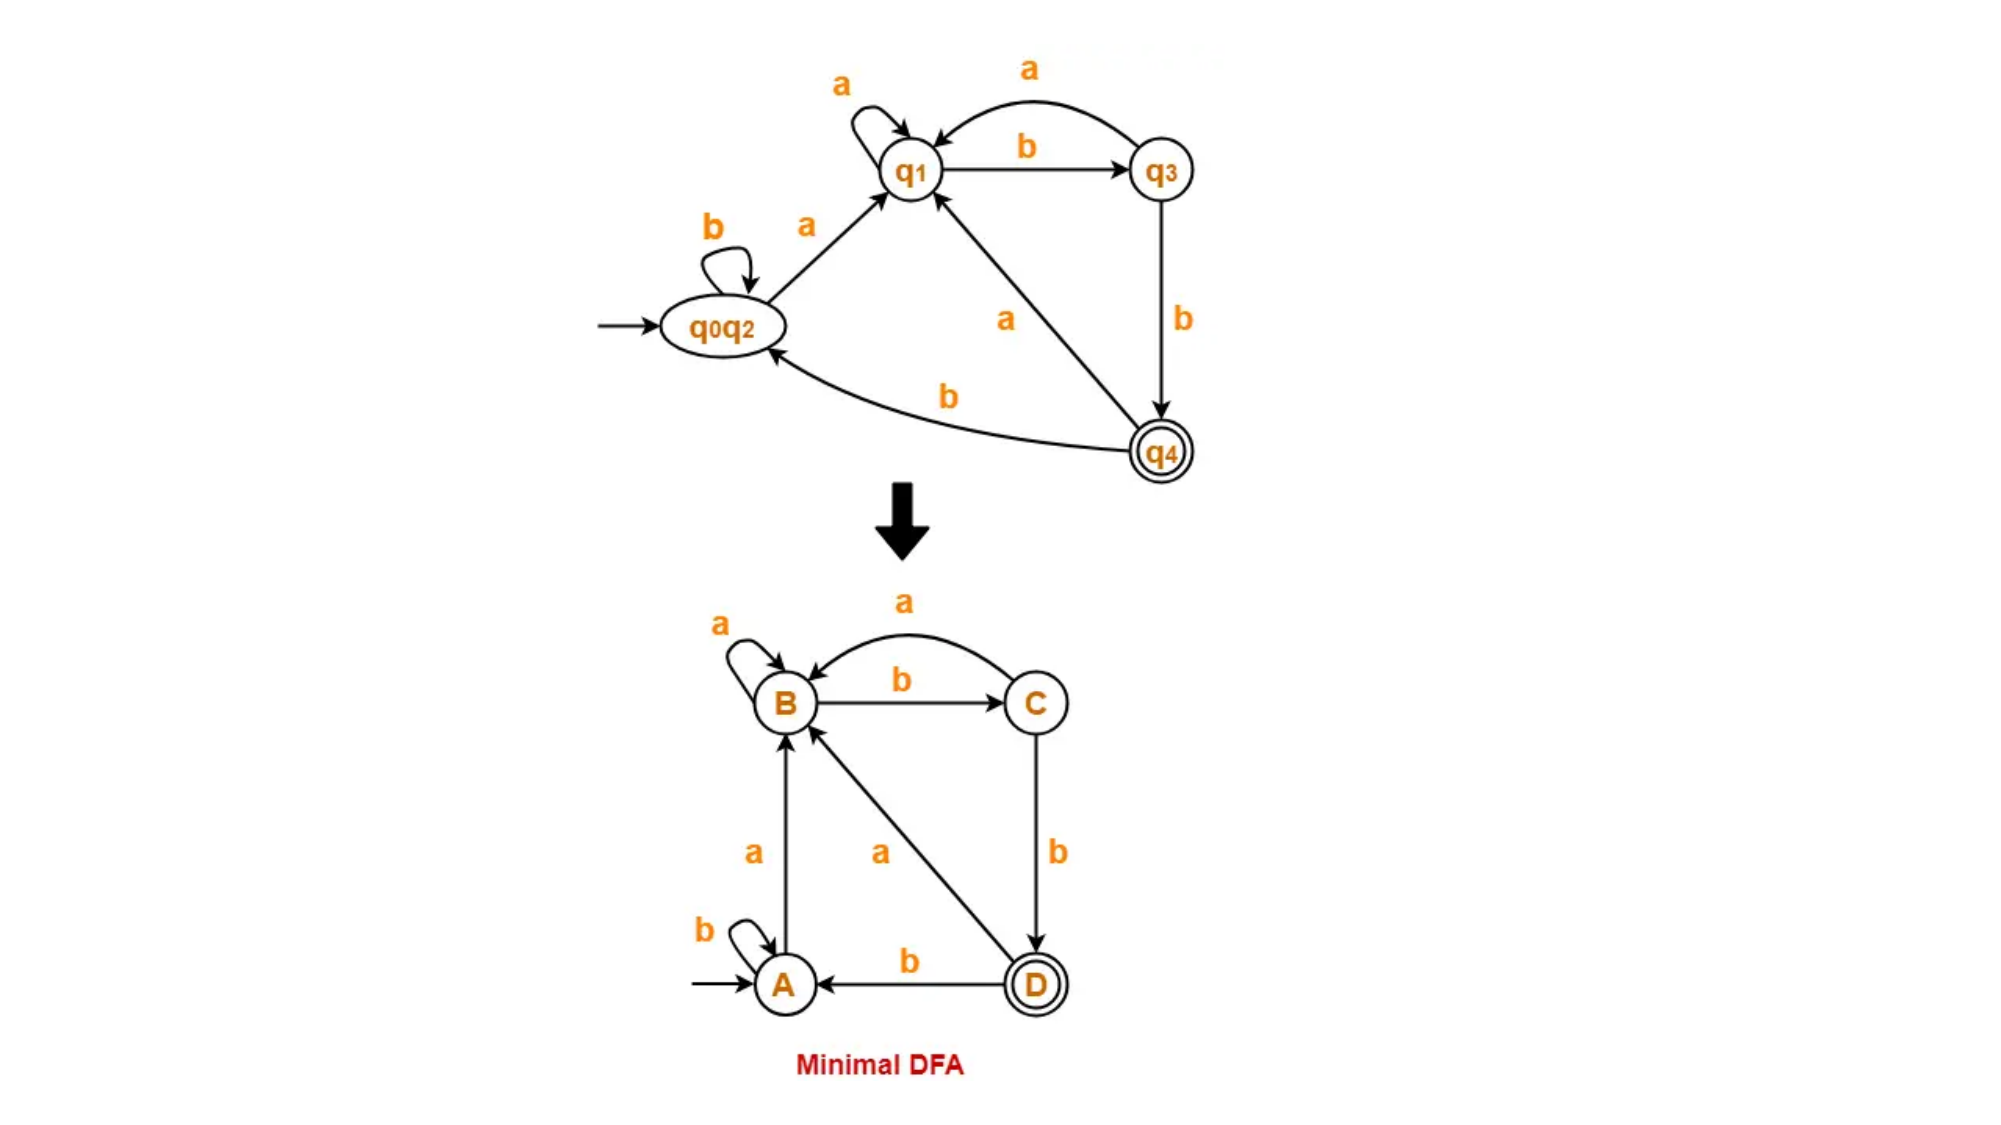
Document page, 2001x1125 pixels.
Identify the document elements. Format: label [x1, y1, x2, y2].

picture [585, 44, 1225, 1081]
